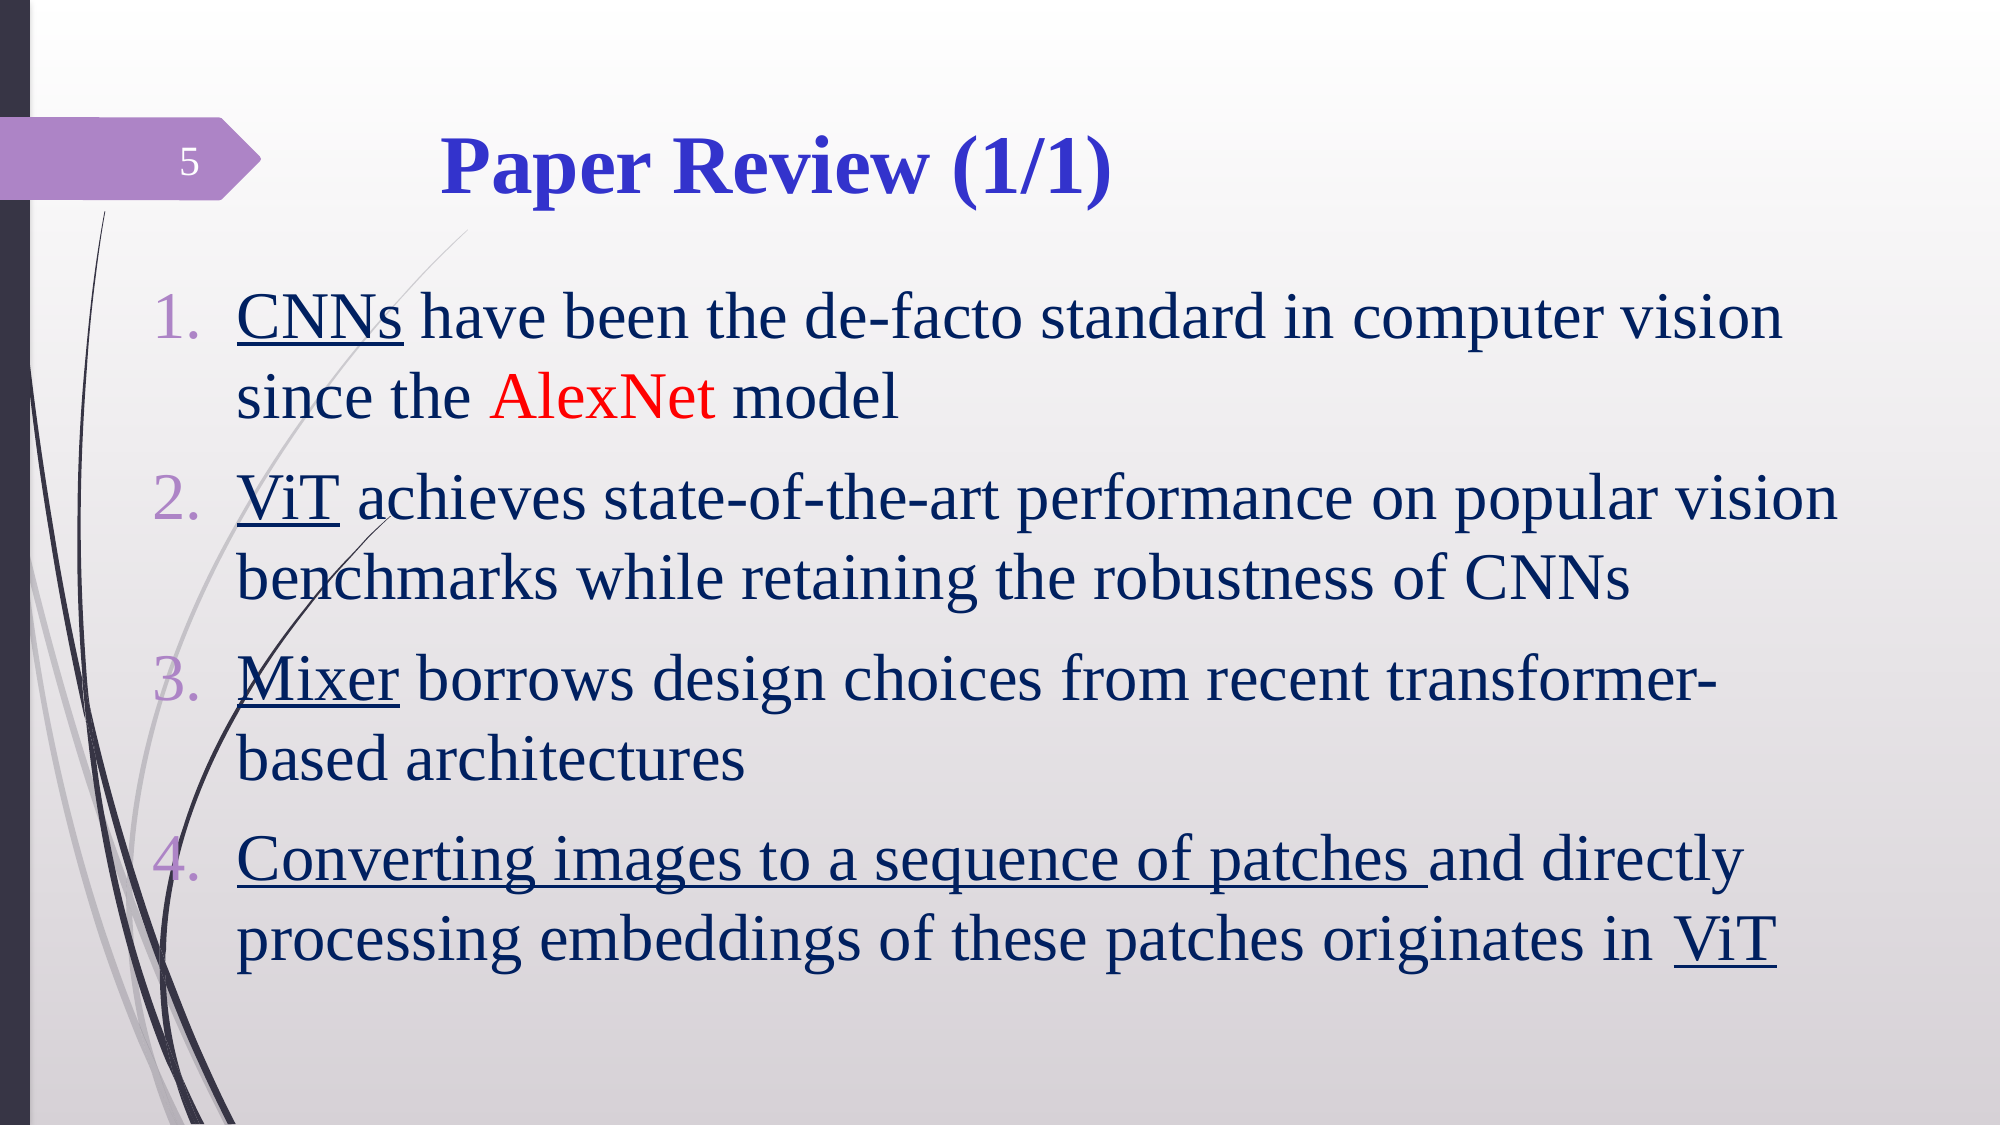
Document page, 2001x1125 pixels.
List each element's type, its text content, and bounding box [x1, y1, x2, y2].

slide_number 5 [87, 129, 216, 190]
list CNNs have been the de-facto standard in computer vision since the AlexNet model ViT achieves state-of-the-art performance on popular vision benchmarks while retaining the robustness of CNNs Mixer borrows design choices from recent transformer-based architectures Converting images to a sequence of patches and directly processing embeddings of these patches originates in ViT [137, 264, 1863, 979]
title Paper Review (1/1) [425, 102, 1888, 313]
